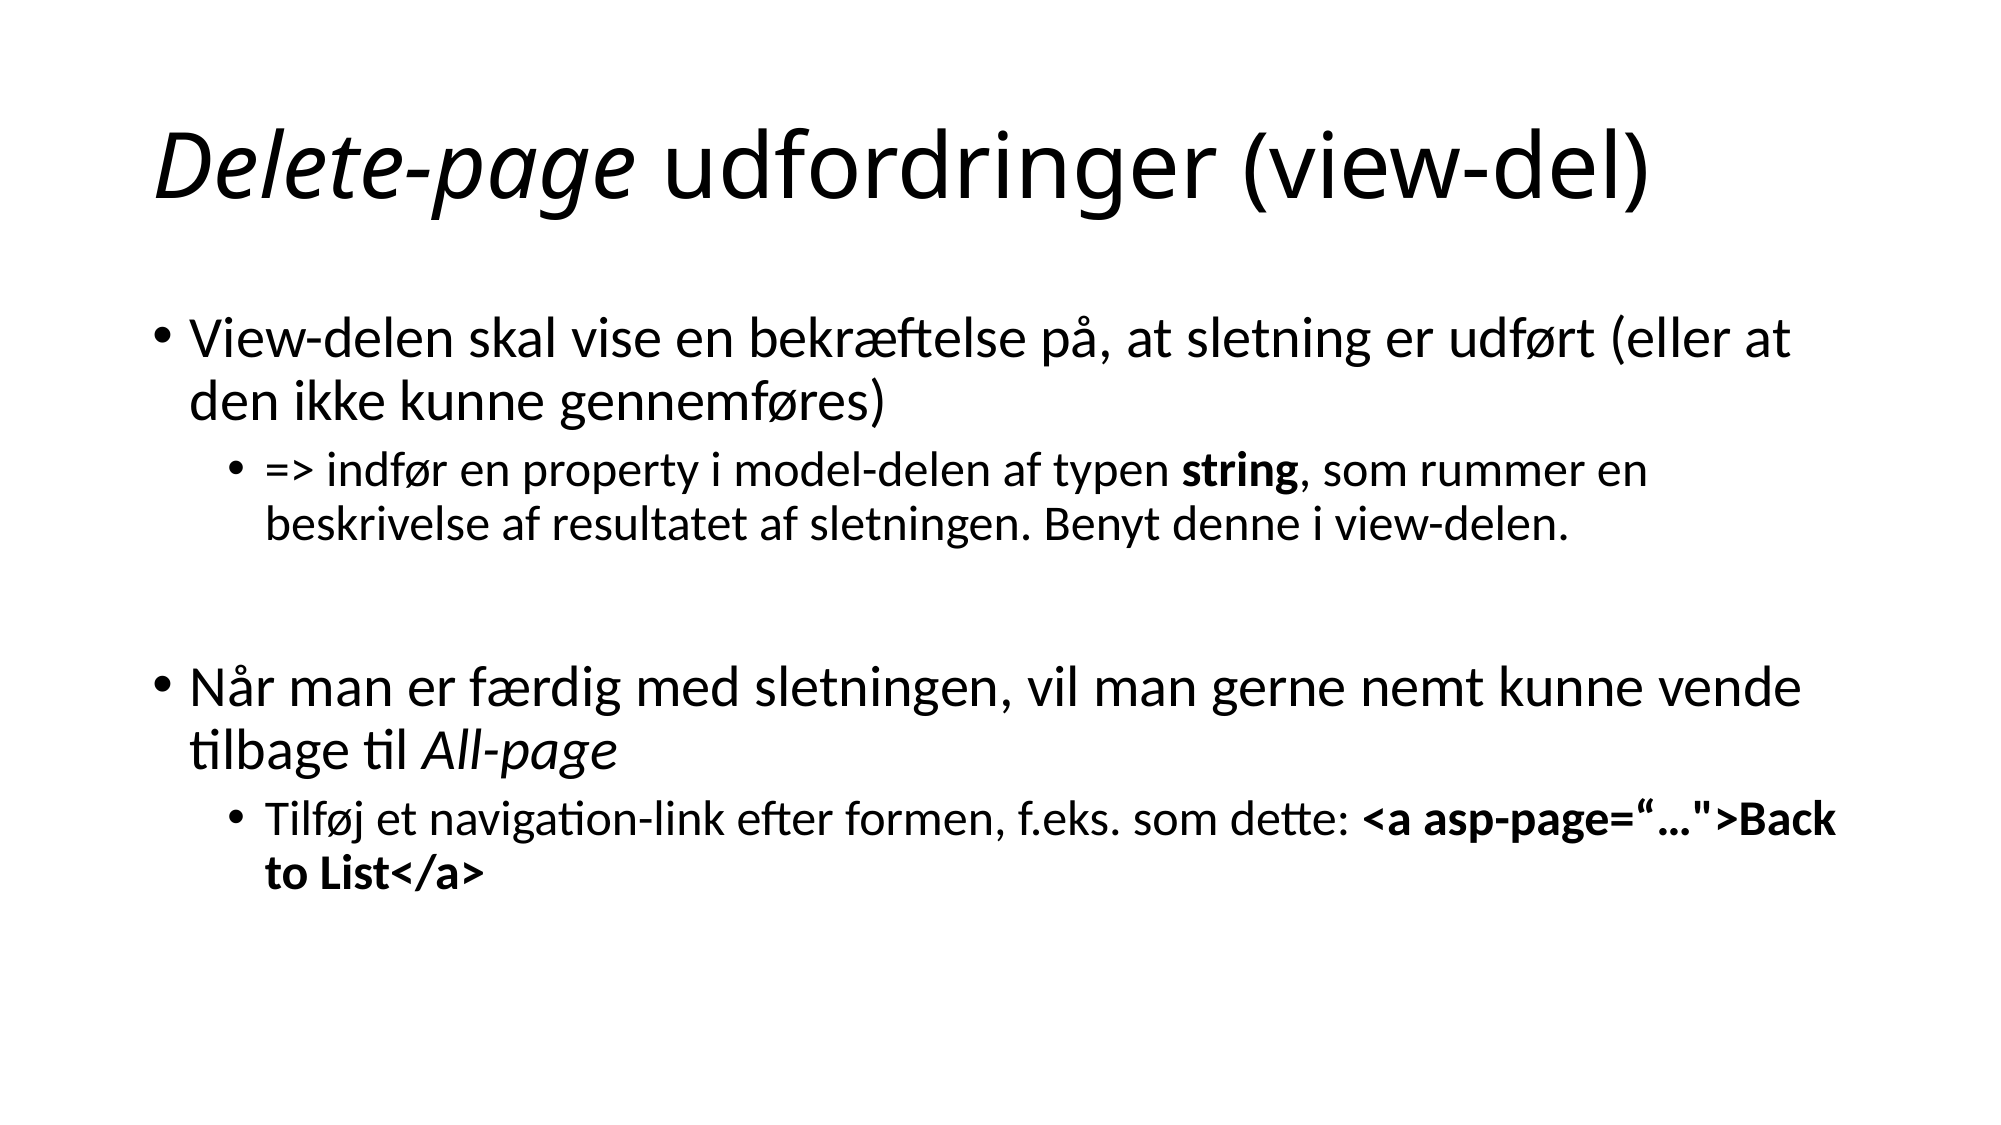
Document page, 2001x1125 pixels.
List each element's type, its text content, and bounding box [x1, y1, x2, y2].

list View-delen skal vise en bekræftelse på, at sletning er udført (eller at den ikke kunne gennemføres) => indfør en property i model-delen af typen string, som rummer en beskrivelse af resultatet af sletningen. Benyt denne i view-delen. Når man er færdig med sletningen, vil man gerne nemt kunne vende tilbage til All-page Tilføj et navigation-link efter formen, f.eks. som dette: <a asp-page=“…">Back to List</a> [137, 299, 1863, 1014]
title Delete-page udfordringer (view-del) [137, 59, 1863, 278]
